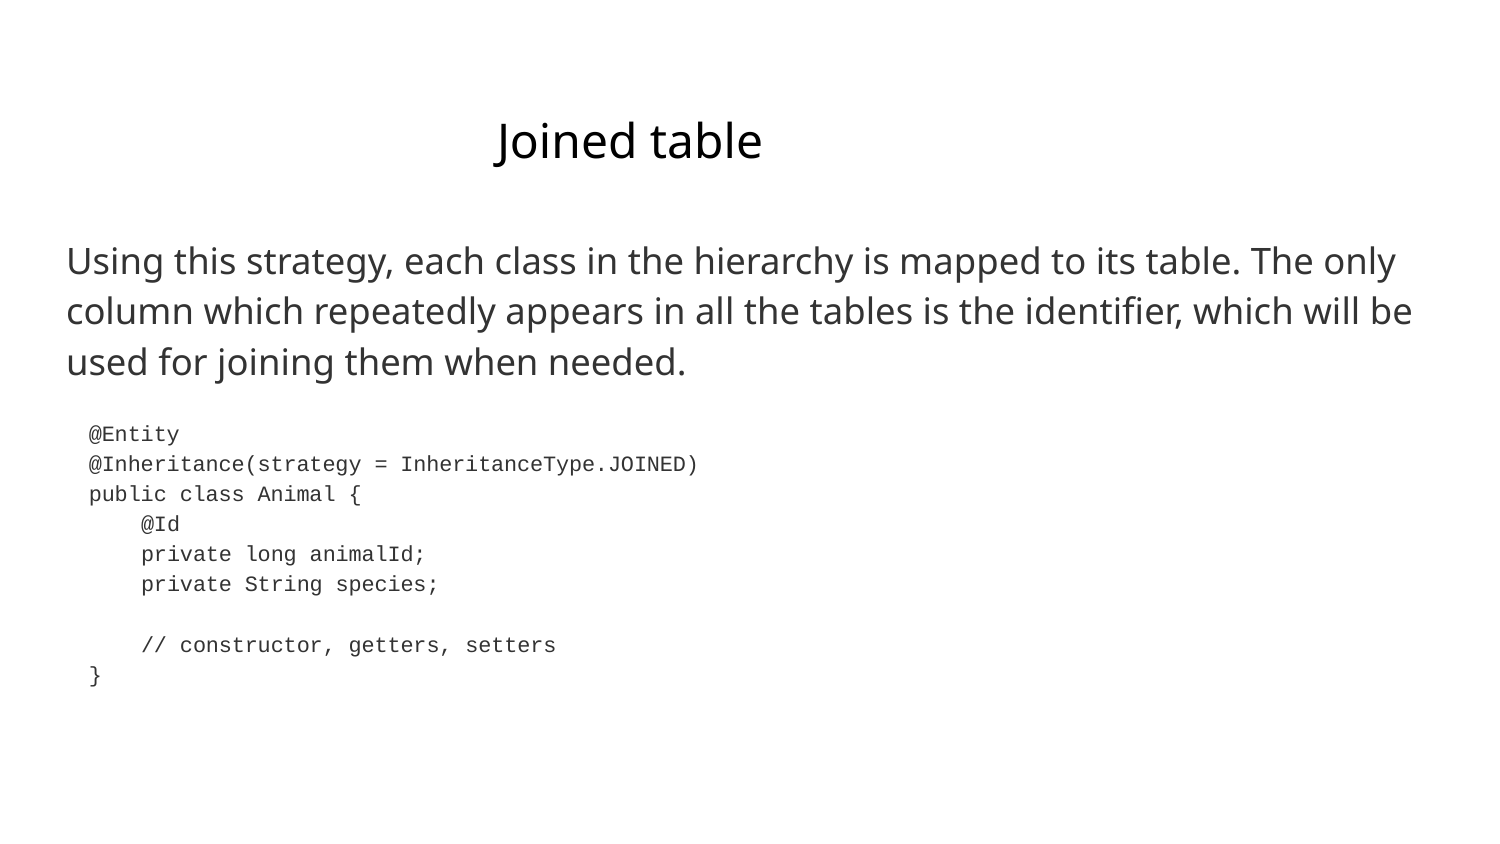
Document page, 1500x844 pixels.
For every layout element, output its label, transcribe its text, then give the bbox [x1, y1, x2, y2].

list Using this strategy, each class in the hierarchy is mapped to its table. The only column which repeatedly appears in all the tables is the identifier, which will be used for joining them when needed. @Entity @Inheritance(strategy = InheritanceType.JOINED) public class Animal { @Id private long animalId; private String species; // constructor, getters, setters } [51, 216, 1449, 750]
text_box Joined table [482, 95, 1411, 177]
